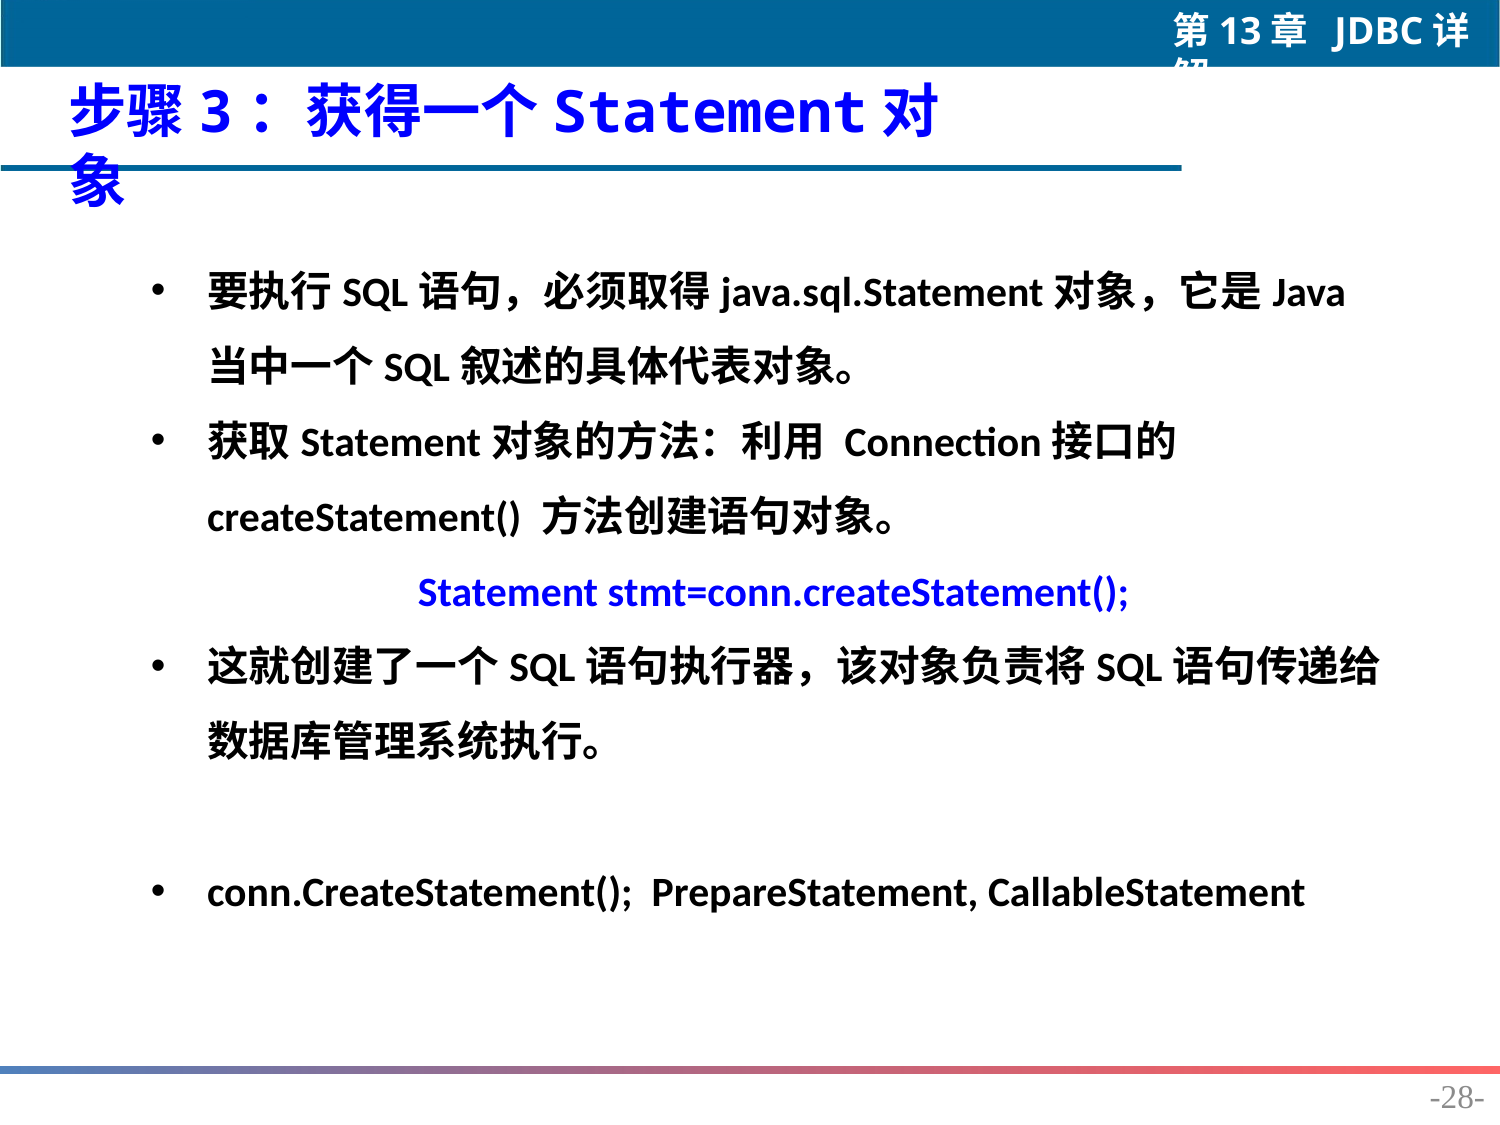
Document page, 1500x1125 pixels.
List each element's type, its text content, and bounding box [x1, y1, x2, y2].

picture [72, 166, 118, 171]
picture [1496, 0, 1500, 67]
slide_number -28- [1149, 1065, 1500, 1125]
list 步骤3：获得一个Statement对象 [53, 66, 975, 166]
list 要执行SQL语句，必须取得java.sql.Statement对象，它是Java当中一个SQL叙述的具体代表对象。 获取Statement对象的方法：利用 Connection接口的createStatement() 方法创建语句对象。 Statement stmt=conn.createStatement(); 这就创建了一个SQL语句执行器，该对象负责将SQL语句传递给数据库管理系统执行。 conn.CreateStatement(); PrepareStatement, CallableStatement [135, 231, 1412, 1047]
